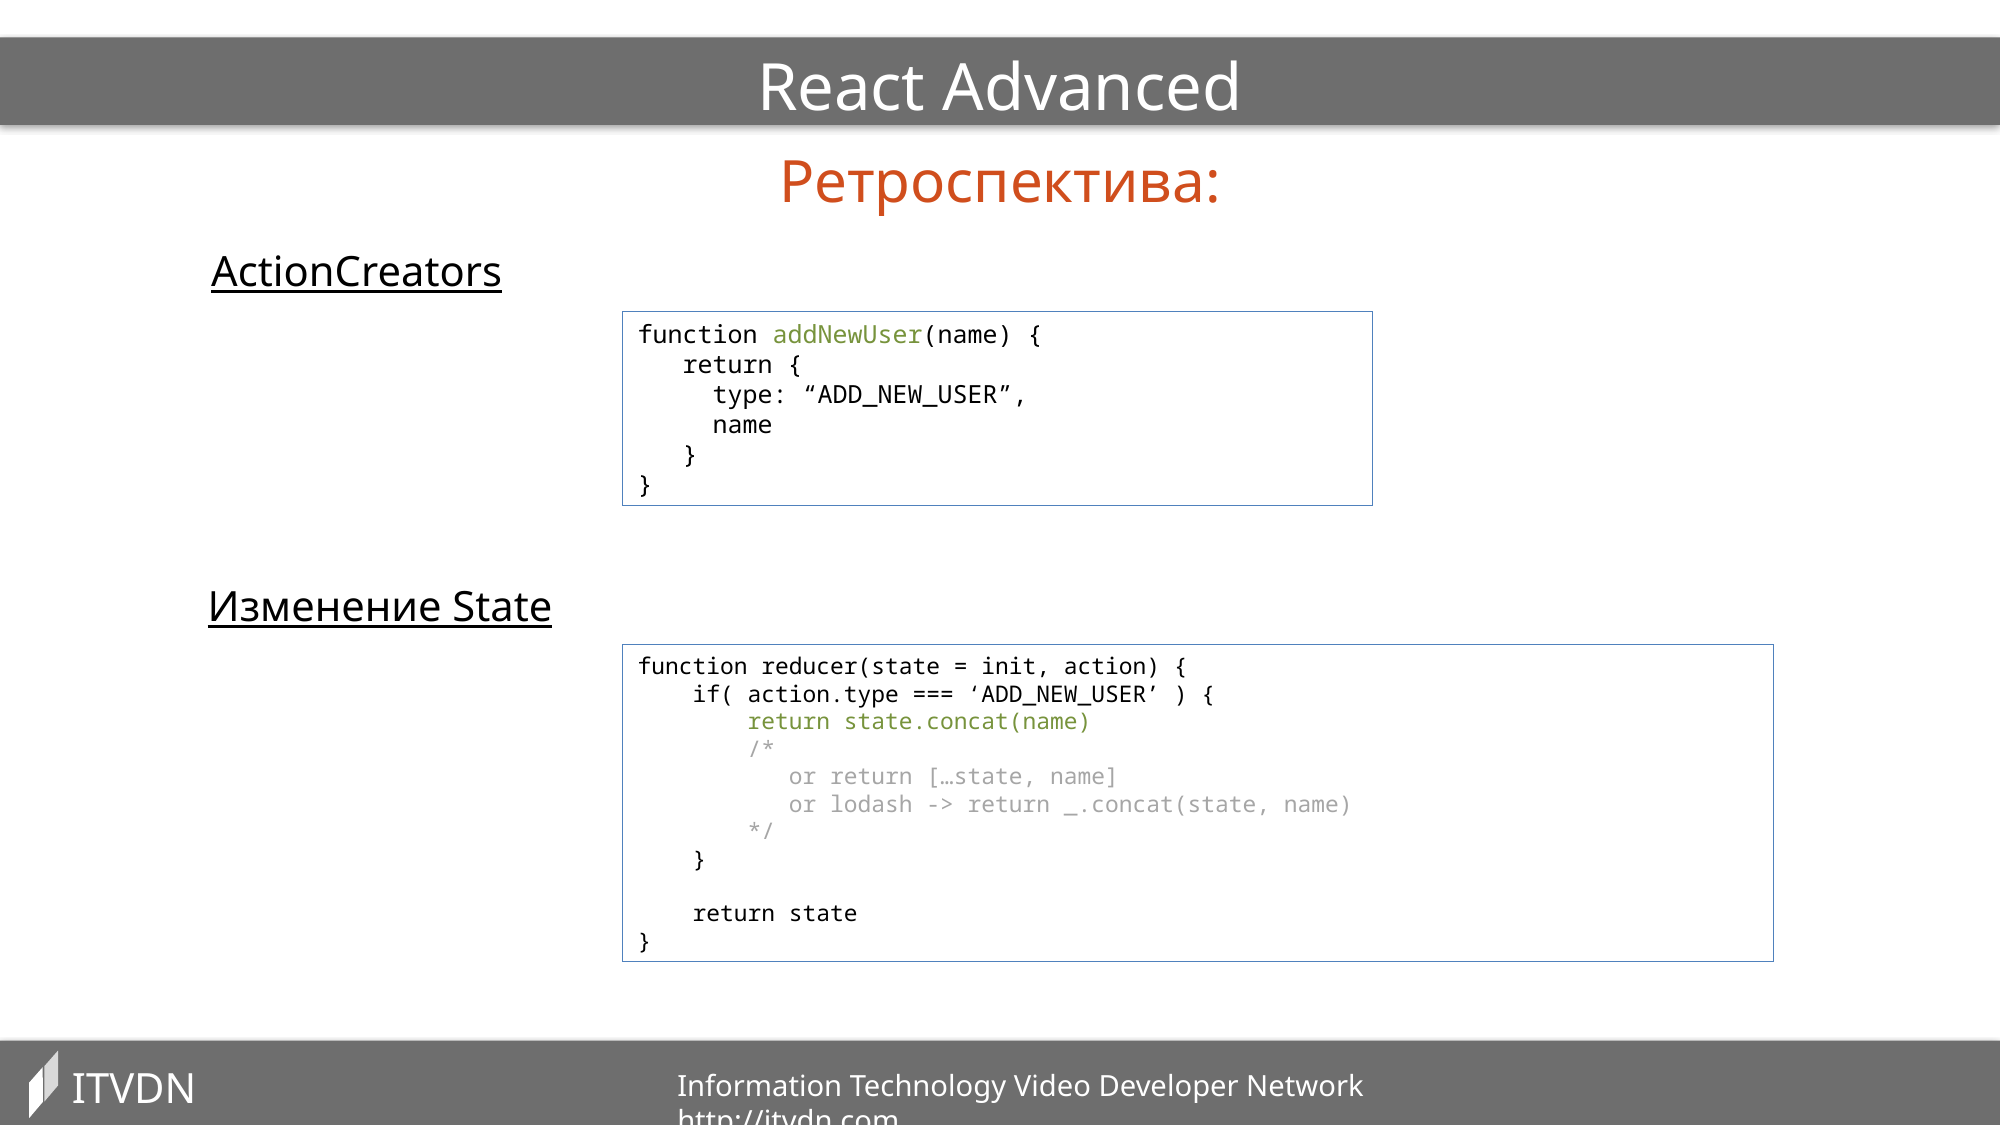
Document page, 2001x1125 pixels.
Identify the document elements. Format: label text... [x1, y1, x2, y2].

text_box Изменение State [192, 572, 568, 638]
text_box React Advanced [324, 37, 1675, 132]
text_box function addNewUser(name) { return { type: “ADD_NEW_USER”, name } } [622, 311, 1373, 506]
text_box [28, 1050, 59, 1119]
text_box function reducer(state = init, action) { if( action.type === ‘ADD_NEW_USER’ ) { return state.concat(name) /* or return […state, name] or lodash -> return _.concat(state, name) */ } return state } [622, 644, 1774, 962]
text_box ITVDN [62, 1054, 212, 1120]
text_box [0, 34, 2000, 128]
text_box [24, 0, 36, 93]
text_box Information Technology Video Developer Network http://itvdn.com [662, 1059, 1963, 1125]
text_box Ретроспектива: [324, 132, 1675, 225]
text_box ActionCreators [196, 237, 518, 303]
text_box [0, 1037, 2000, 1125]
